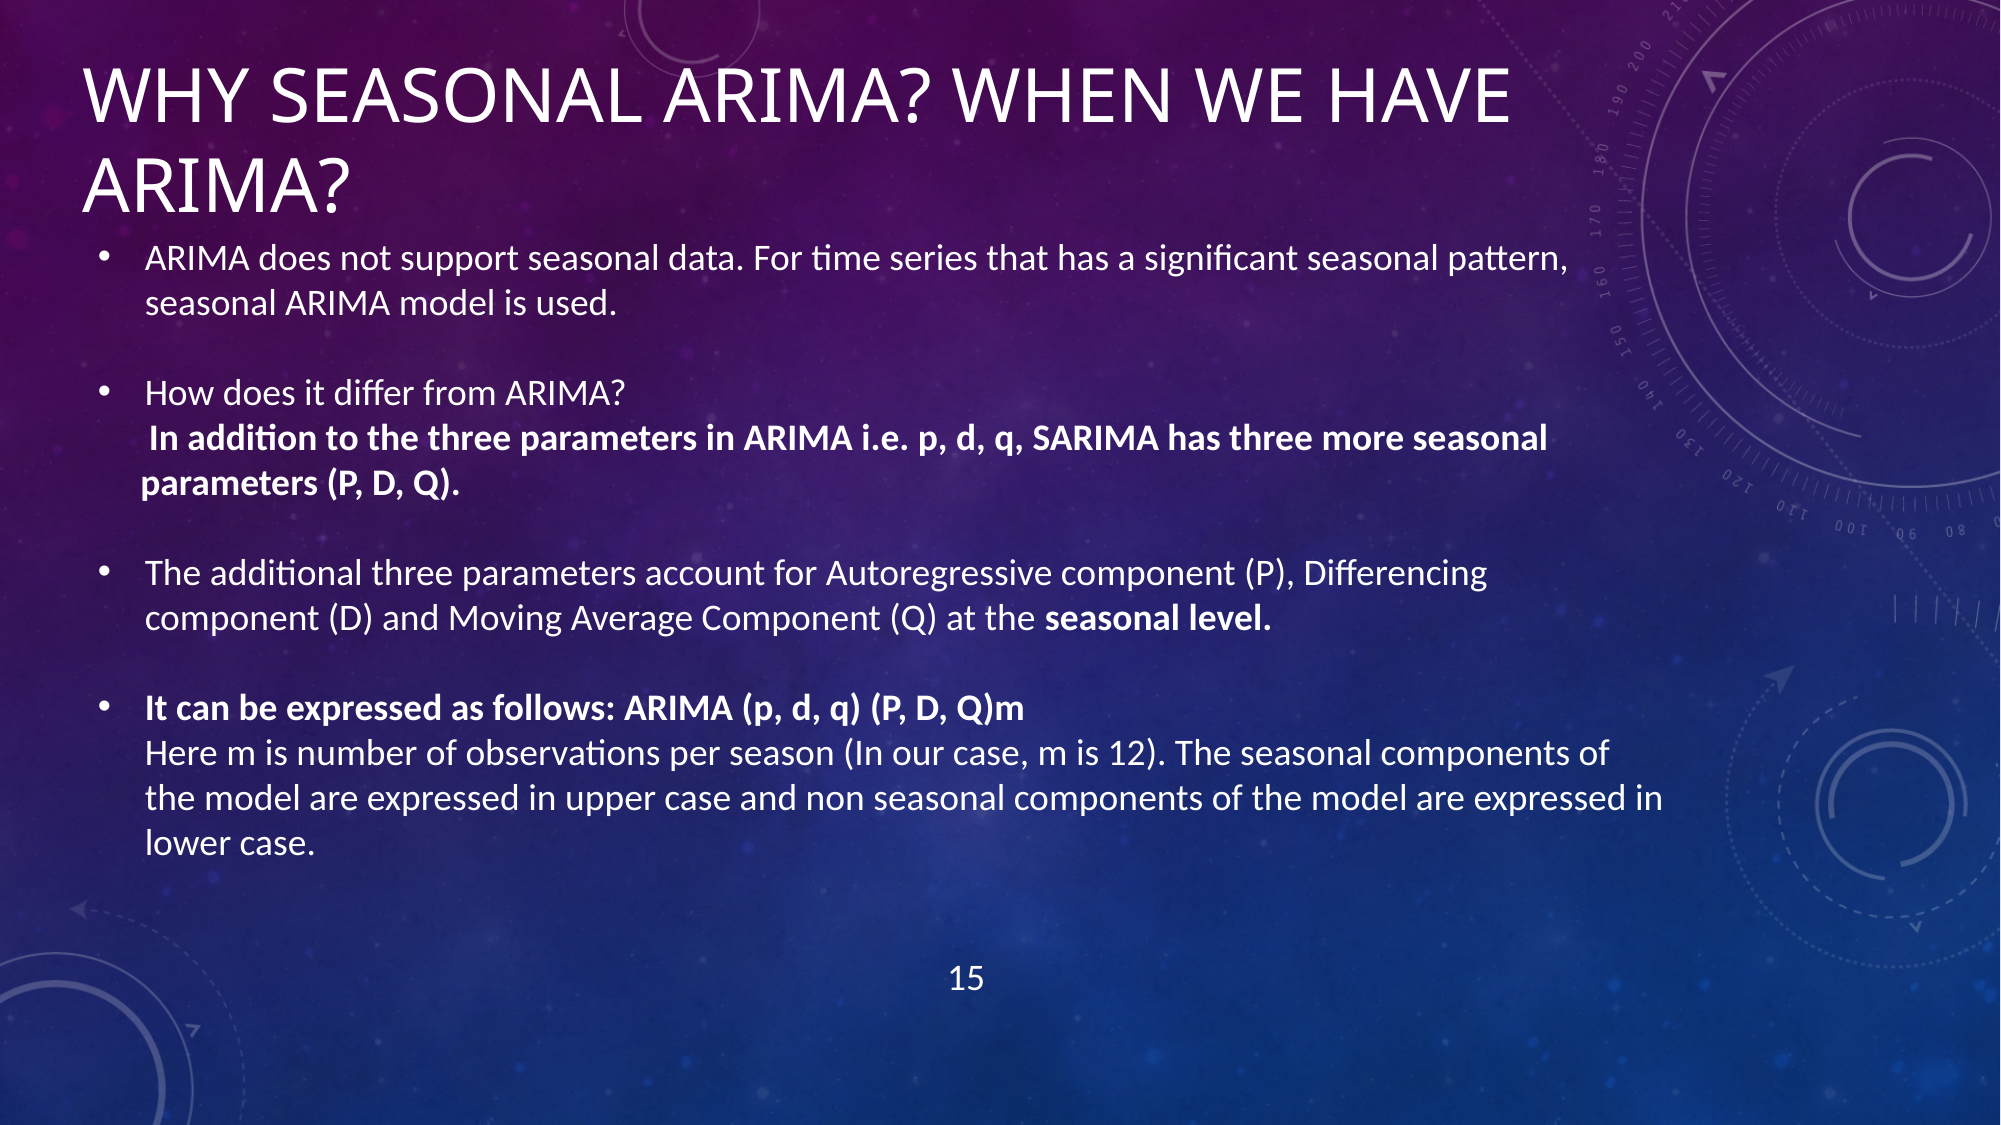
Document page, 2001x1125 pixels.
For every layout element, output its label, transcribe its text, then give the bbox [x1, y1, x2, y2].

slide_number 15 [909, 944, 1000, 1007]
title Why Seasonal arima? WHEN WE HAVE arima? [67, 18, 1730, 258]
text_box ARIMA does not support seasonal data. For time series that has a significant seasonal pattern, seasonal ARIMA model is used. How does it differ from ARIMA? In addition to the three parameters in ARIMA i.e. p, d, q, SARIMA has three more seasonal parameters (P, D, Q). The additional three parameters account for Autoregressive component (P), Differencing component (D) and Moving Average Component (Q) at the seasonal level. It can be expressed as follows: ARIMA (p, d, q) (P, D, Q)m Here m is number of observations per season (In our case, m is 12). The seasonal components of the model are expressed in upper case and non seasonal components of the model are expressed in lower case. [83, 225, 1684, 871]
picture [0, 0, 2001, 1125]
